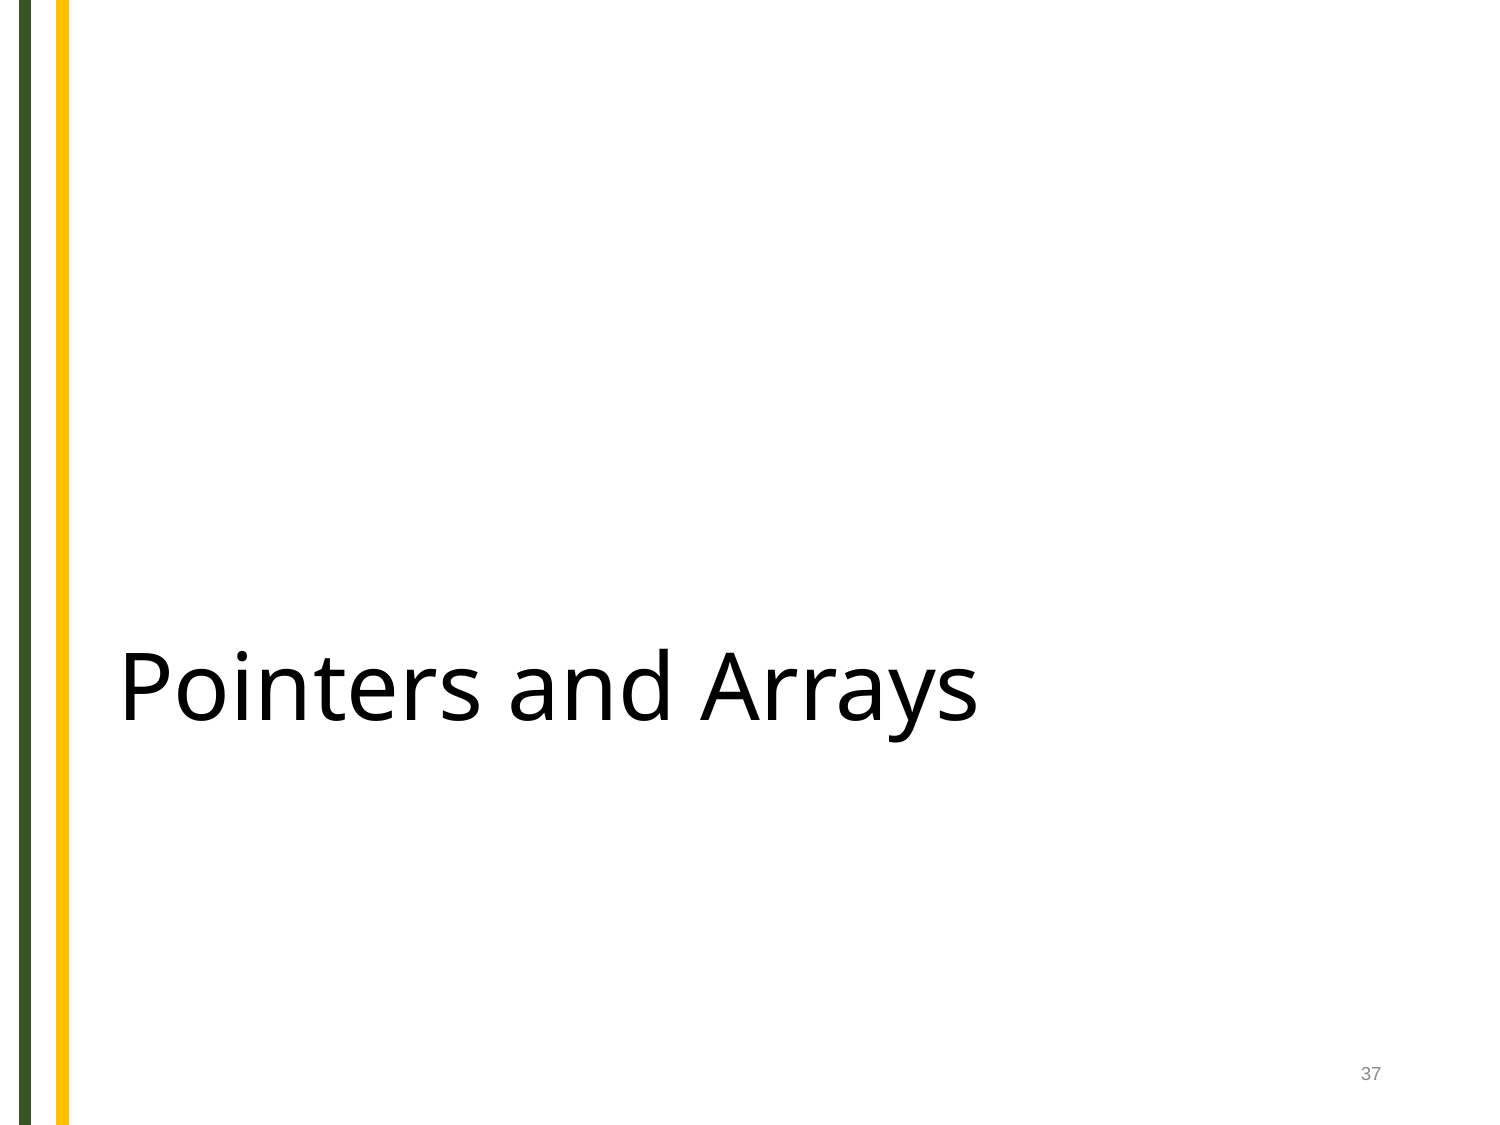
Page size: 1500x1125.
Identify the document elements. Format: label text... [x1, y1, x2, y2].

title Pointers and Arrays [102, 280, 1397, 749]
slide_number 37 [1059, 1042, 1397, 1103]
